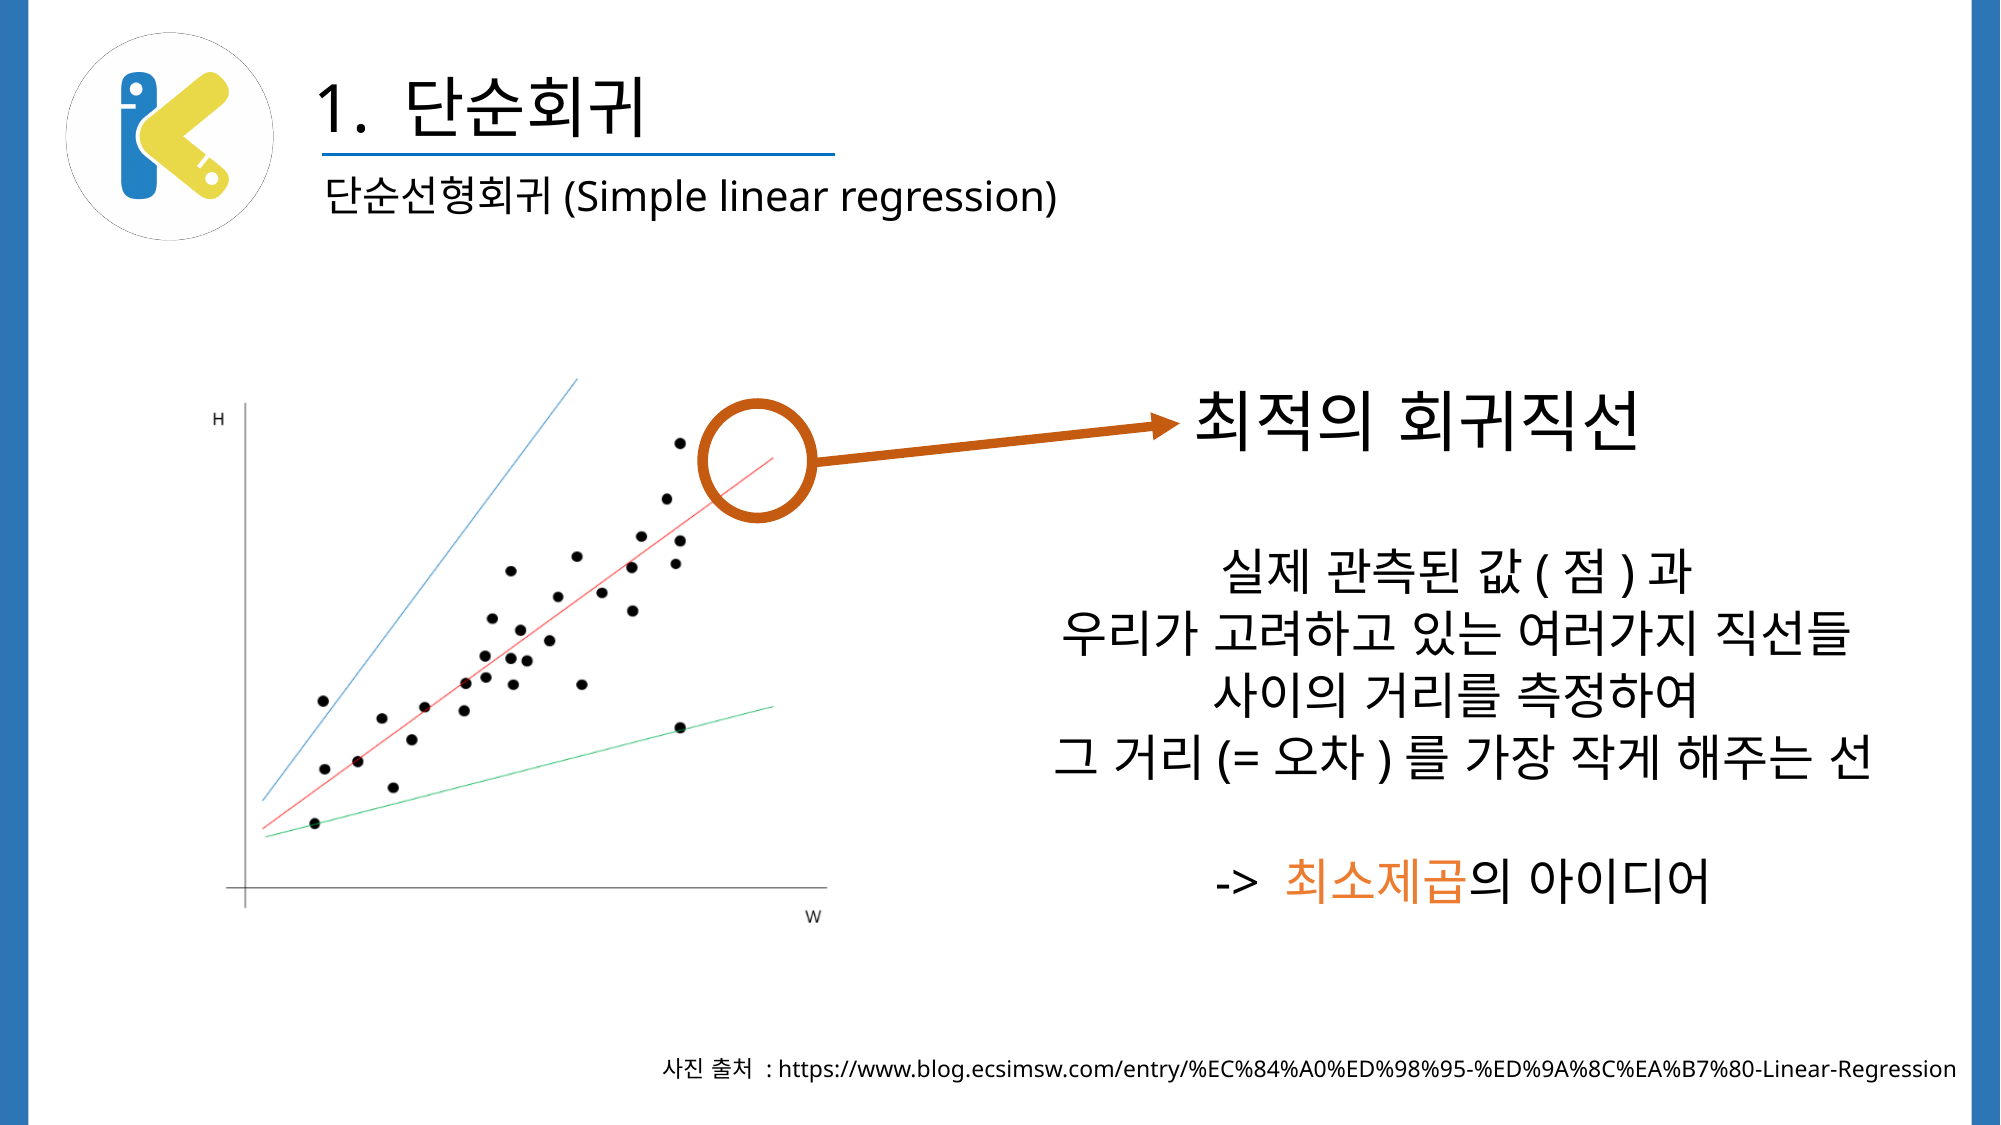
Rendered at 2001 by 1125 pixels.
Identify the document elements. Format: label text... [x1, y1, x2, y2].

picture [55, 23, 284, 252]
text_box 최적의 회귀직선 [1191, 377, 1745, 460]
text_box [0, 0, 29, 1125]
text_box [1971, 0, 2000, 1125]
text_box 단순선형회귀(Simple linear regression) [322, 167, 1407, 220]
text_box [816, 423, 1180, 463]
text_box 사진 출처 : https://www.blog.ecsimsw.com/entry/%EC%84%A0%ED%98%95-%ED%9A%8C%EA%B7%80-Linear-Regression [647, 1047, 1974, 1090]
text_box 실제 관측된 값(점)과 우리가 고려하고 있는 여러가지 직선들 사이의 거리를 측정하여 그 거리(=오차)를 가장 작게 해주는 선 -> 최소제곱의 아이디어 [958, 538, 1969, 911]
text_box 1. 단순회귀 [299, 58, 958, 154]
picture [87, 347, 958, 952]
